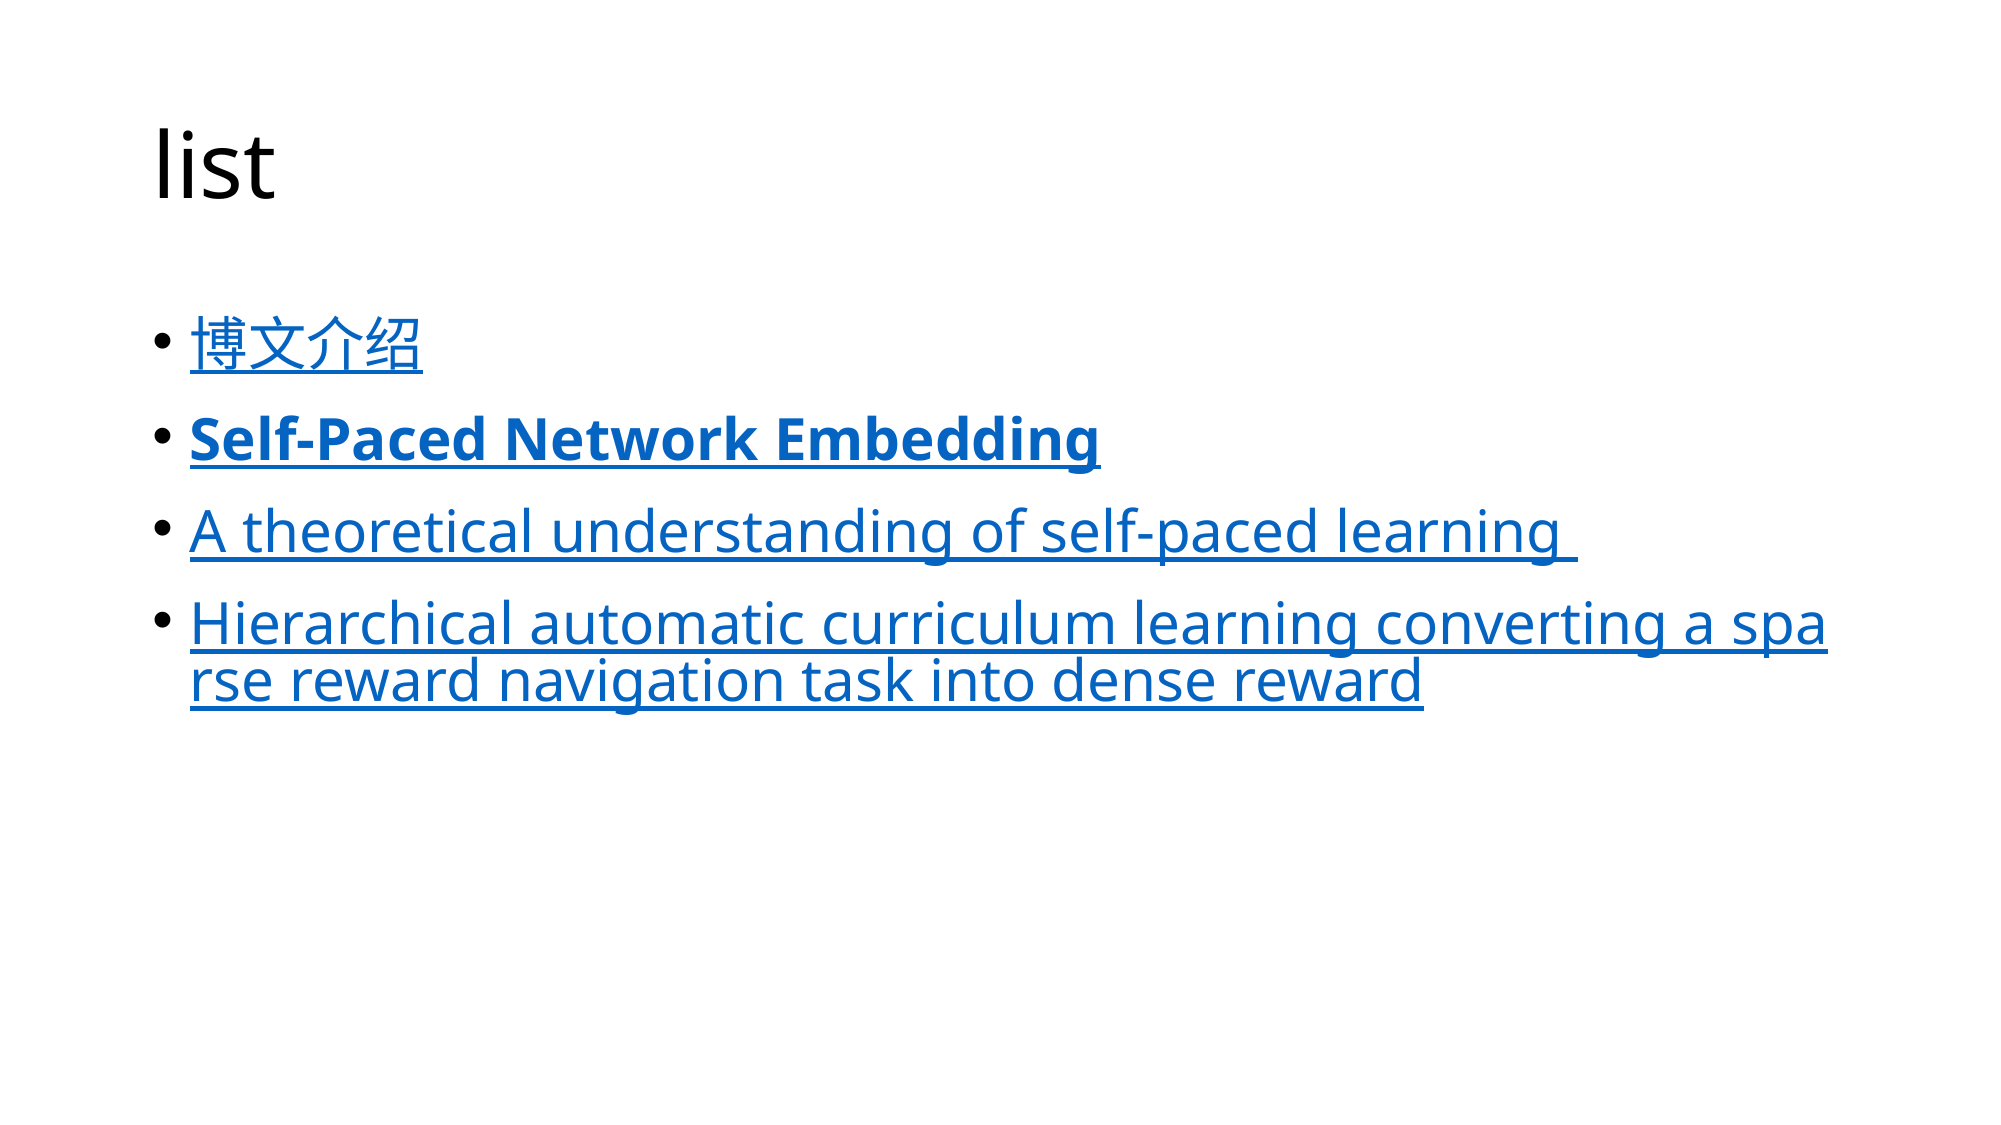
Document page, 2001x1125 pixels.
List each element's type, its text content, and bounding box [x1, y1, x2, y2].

list 博文介绍 Self-Paced Network Embedding A theoretical understanding of self-paced learning Hierarchical automatic curriculum learning converting a sparse reward navigation task into dense reward [137, 299, 1863, 1014]
title list [137, 59, 1863, 278]
